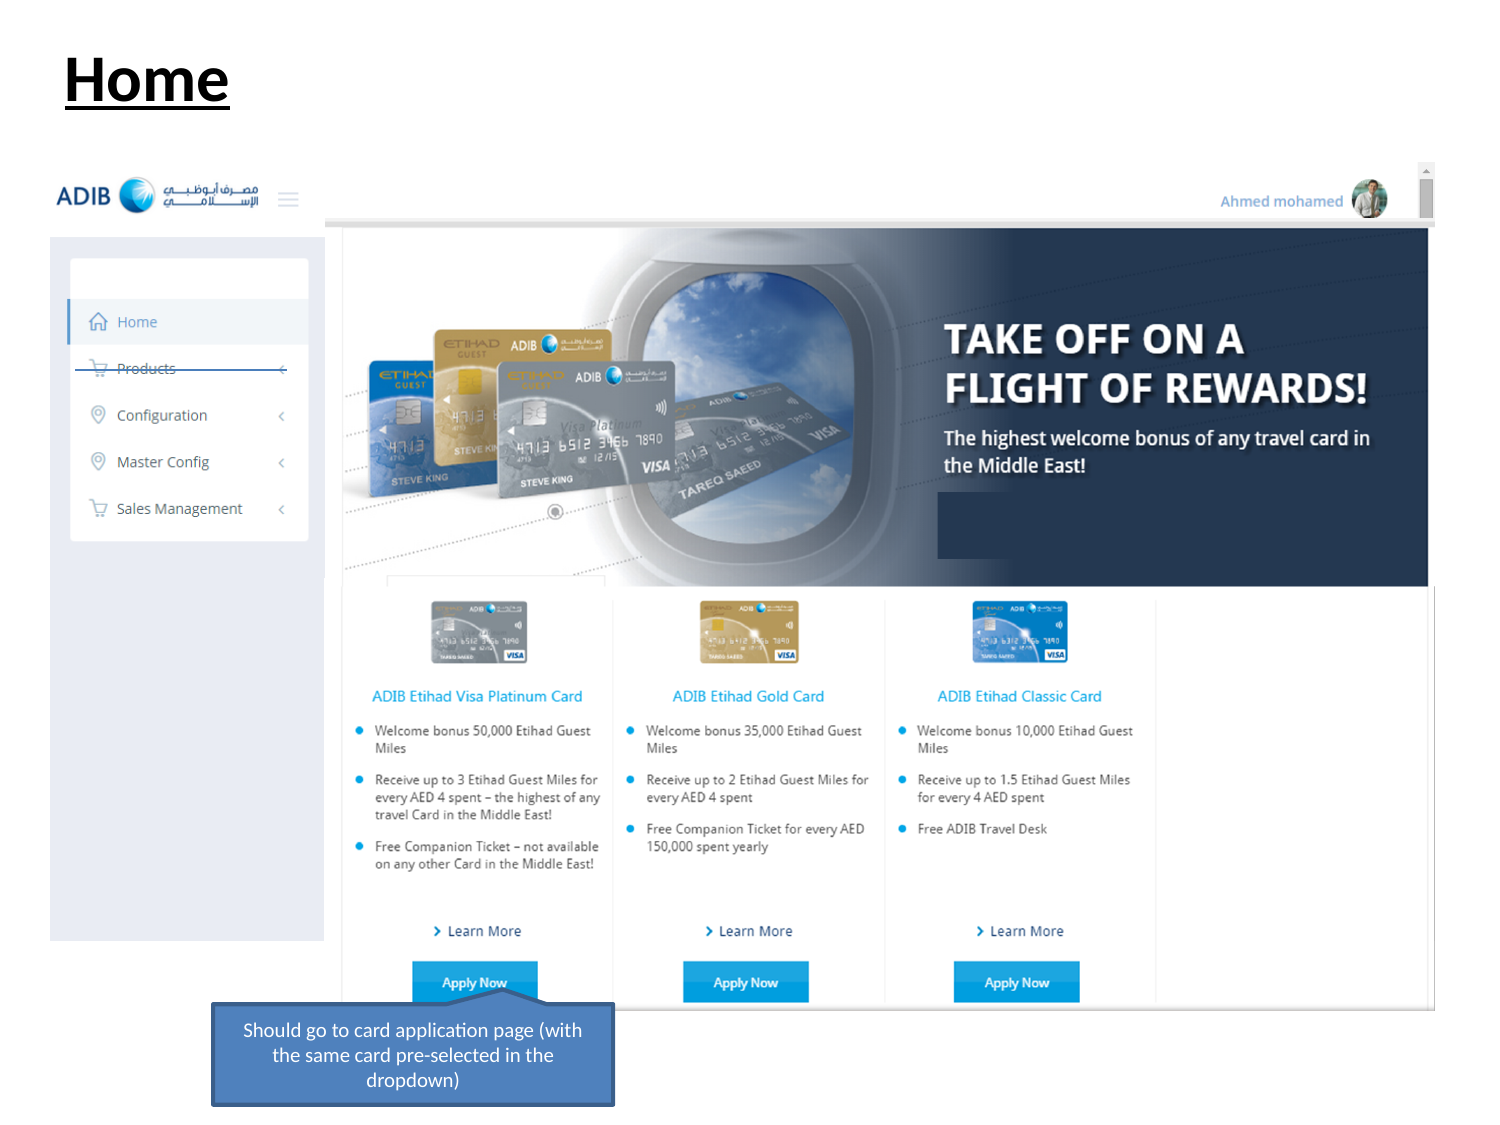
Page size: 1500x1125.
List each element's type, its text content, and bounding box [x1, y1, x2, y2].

text_box Should go to card application page (with the same card pre-selected in the dropdown) [211, 1002, 616, 1107]
picture [49, 162, 1435, 1011]
text_box Home [50, 27, 388, 123]
